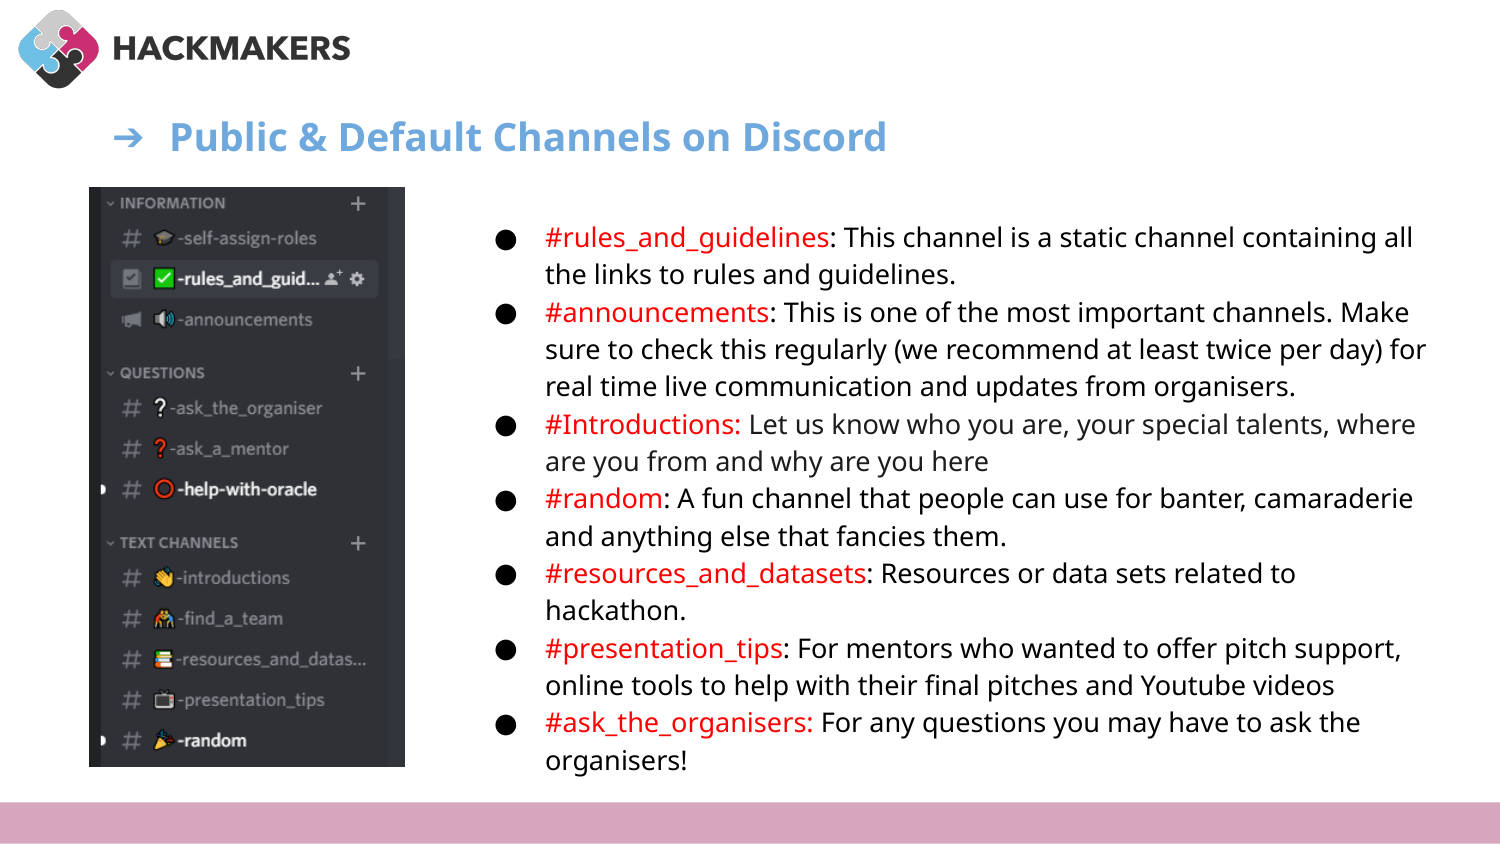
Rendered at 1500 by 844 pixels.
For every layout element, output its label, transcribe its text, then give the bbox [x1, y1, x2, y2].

picture [9, 7, 370, 91]
title Public & Default Channels on Discord [79, 97, 1477, 269]
list #rules_and_guidelines: This channel is a static channel containing all the links to rules and guidelines. #announcements: This is one of the most important channels. Make sure to check this regularly (we recommend at least twice per day) for real time live communication and updates from organisers. #Introductions: Let us know who you are, your special talents, where are you from and why are you here #random: A fun channel that people can use for banter, camaraderie and anything else that fancies them. #resources_and_datasets: Resources or data sets related to hackathon. #presentation_tips: For mentors who wanted to offer pitch support, online tools to help with their final pitches and Youtube videos #ask_the_organisers: For any questions you may have to ask the organisers! [455, 200, 1460, 754]
picture [89, 187, 406, 768]
